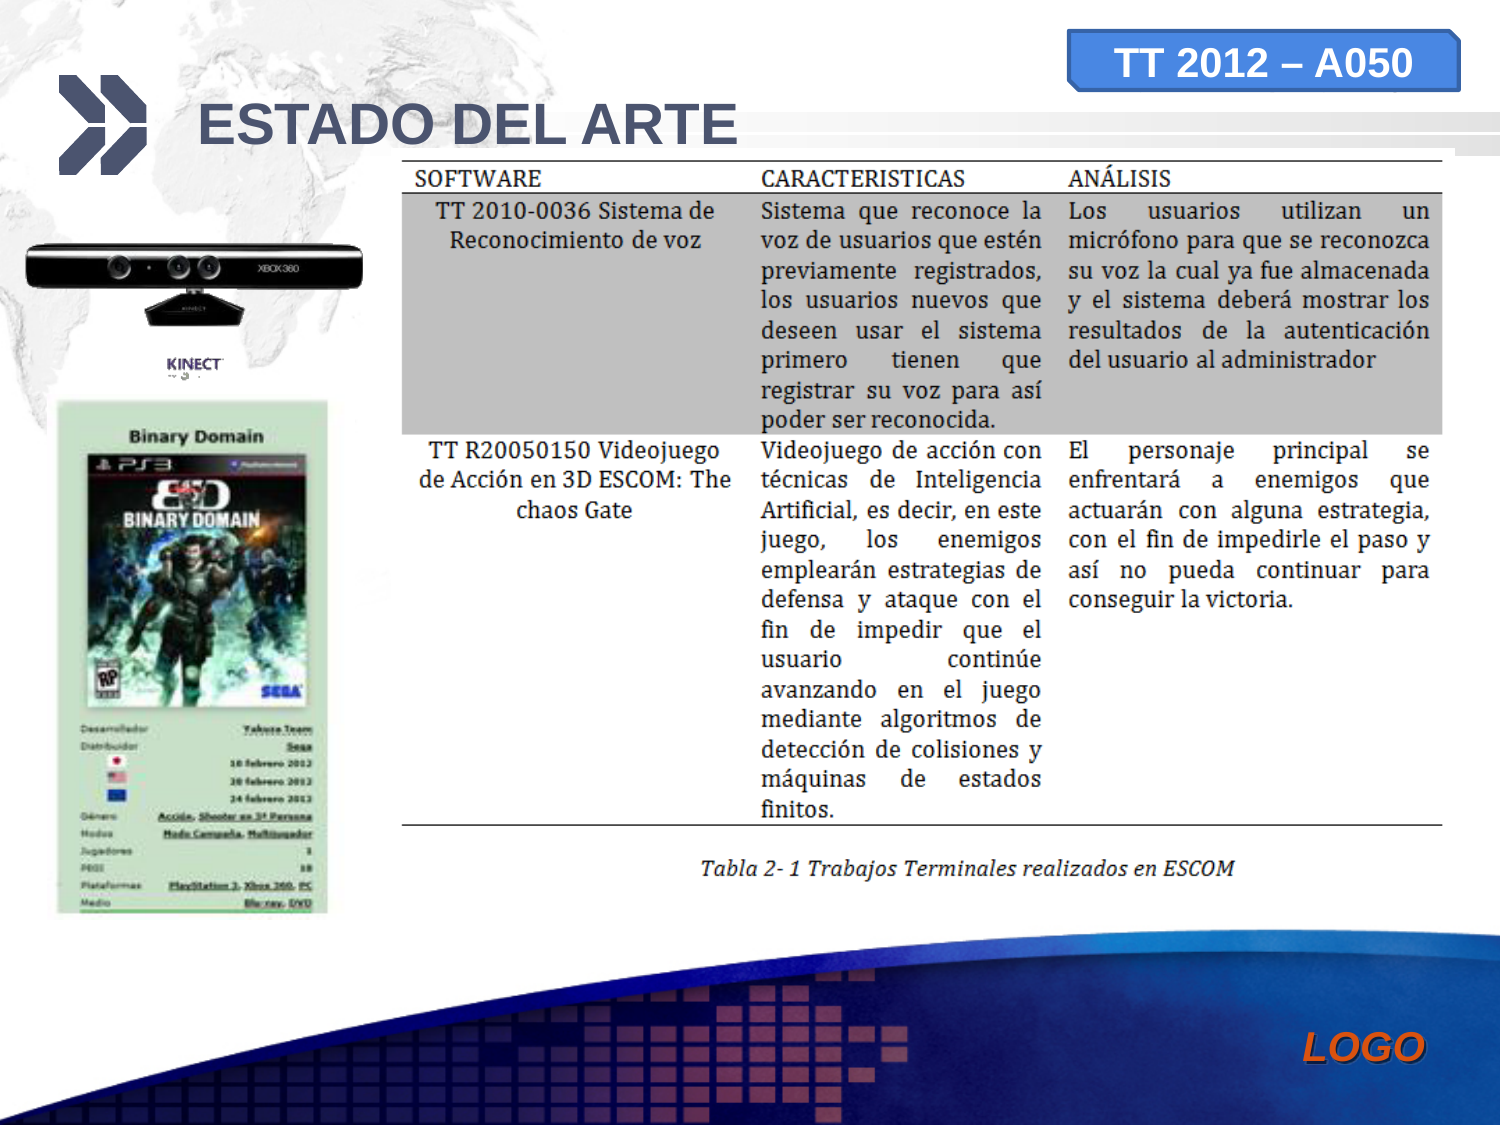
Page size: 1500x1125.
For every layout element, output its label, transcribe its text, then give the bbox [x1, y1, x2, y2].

picture [0, 0, 1500, 1125]
title ESTADO DEL ARTE [150, 75, 1388, 168]
text_box TT 2012 – A050 [1066, 28, 1461, 93]
